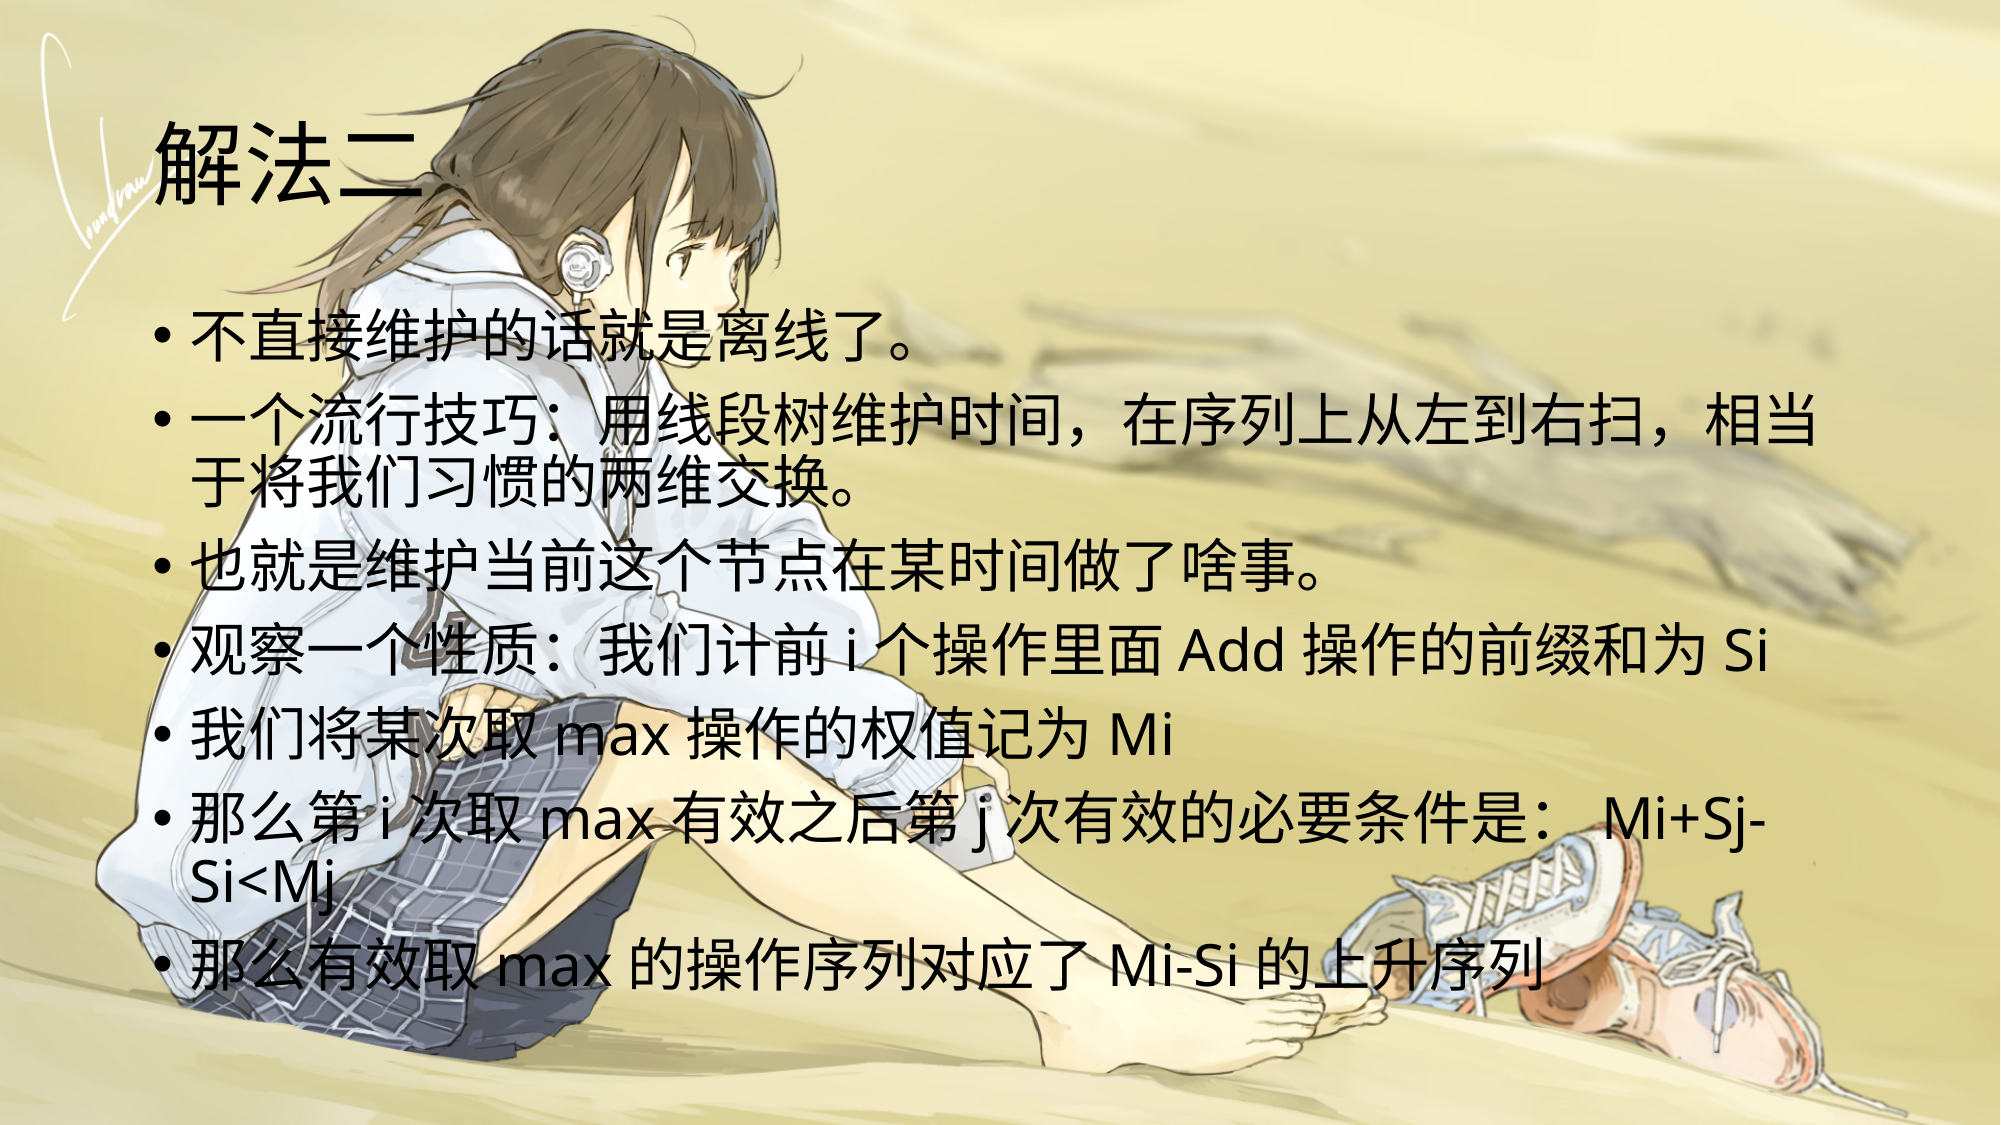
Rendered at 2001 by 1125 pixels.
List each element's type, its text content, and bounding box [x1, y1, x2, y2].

list 不直接维护的话就是离线了。 一个流行技巧：用线段树维护时间，在序列上从左到右扫，相当于将我们习惯的两维交换。 也就是维护当前这个节点在某时间做了啥事。 观察一个性质：我们计前i个操作里面Add操作的前缀和为Si 我们将某次取max操作的权值记为Mi 那么第i次取max有效之后第j次有效的必要条件是：Mi+Sj-Si<Mj 那么有效取max的操作序列对应了Mi-Si的上升序列 [137, 299, 1863, 1014]
picture [0, 0, 2001, 1125]
title 解法二 [137, 59, 1863, 278]
